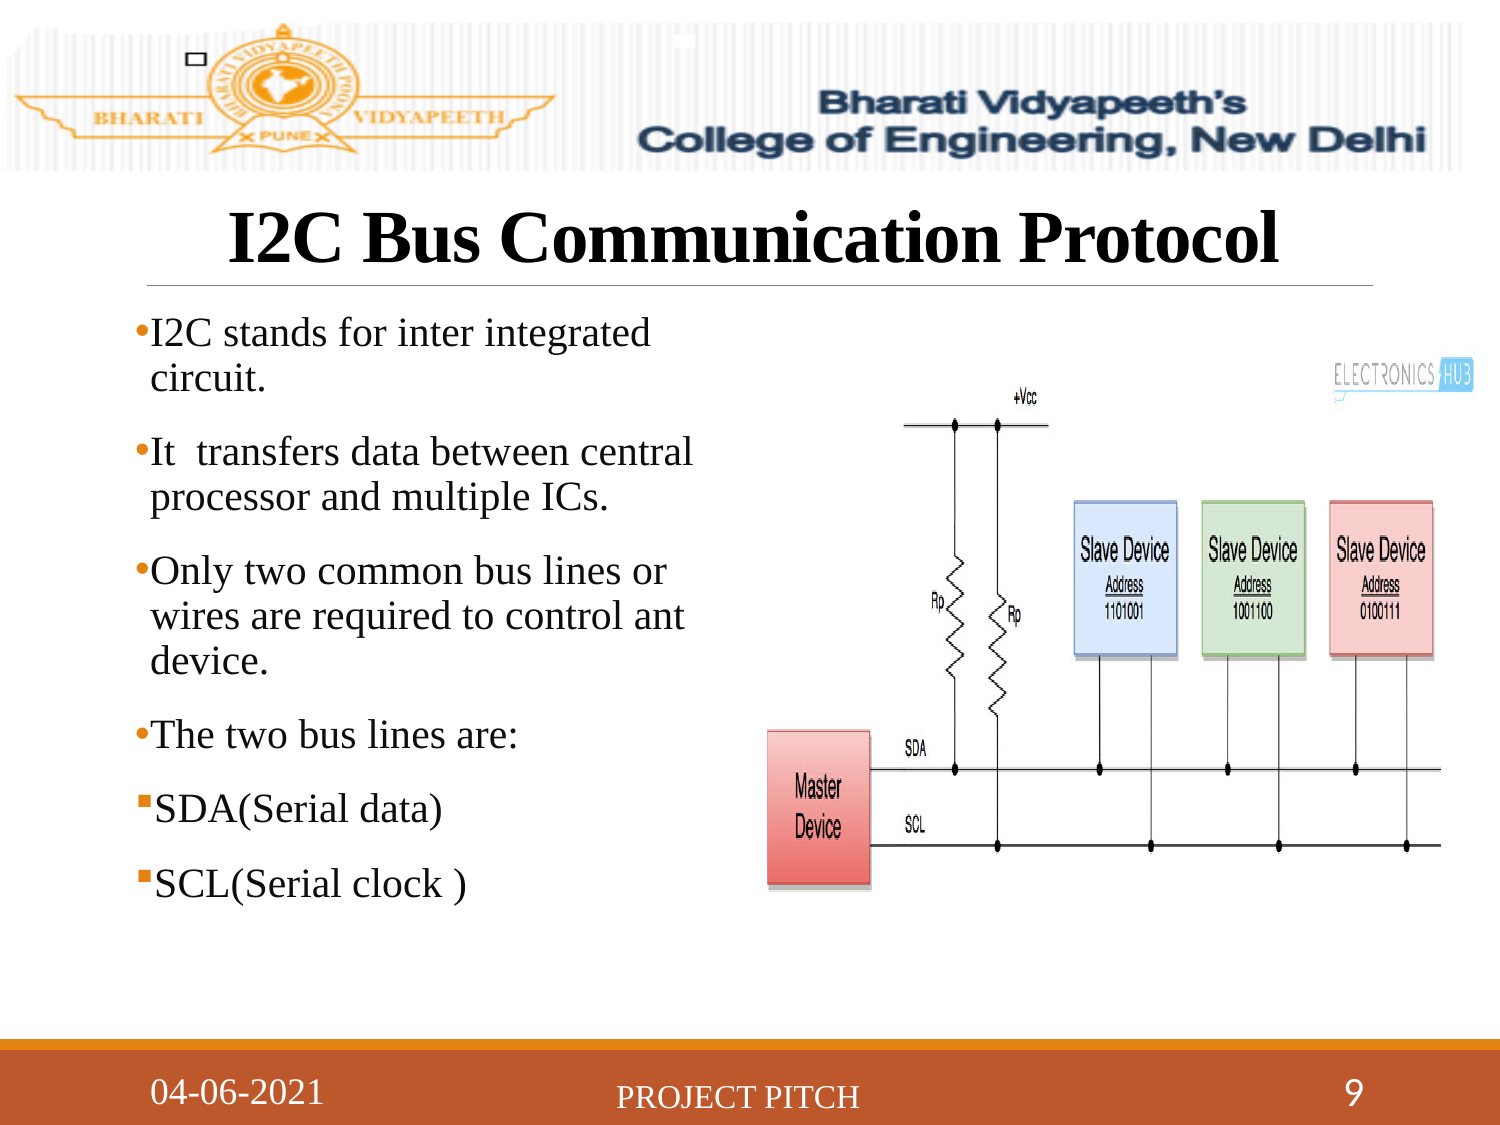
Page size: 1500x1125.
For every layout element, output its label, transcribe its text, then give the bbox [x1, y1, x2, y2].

title I2C Bus Communication Protocol [135, 180, 1373, 285]
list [731, 336, 1481, 963]
picture [1, 22, 1466, 172]
footer Project pitch [450, 1065, 1044, 1125]
slide_number 9 [1218, 1059, 1380, 1120]
list I2C stands for inter integrated circuit. It transfers data between central processor and multiple ICs. Only two common bus lines or wires are required to control ant device. The two bus lines are: SDA(Serial data) SCL(Serial clock ) [135, 302, 743, 963]
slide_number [135, 1059, 440, 1120]
